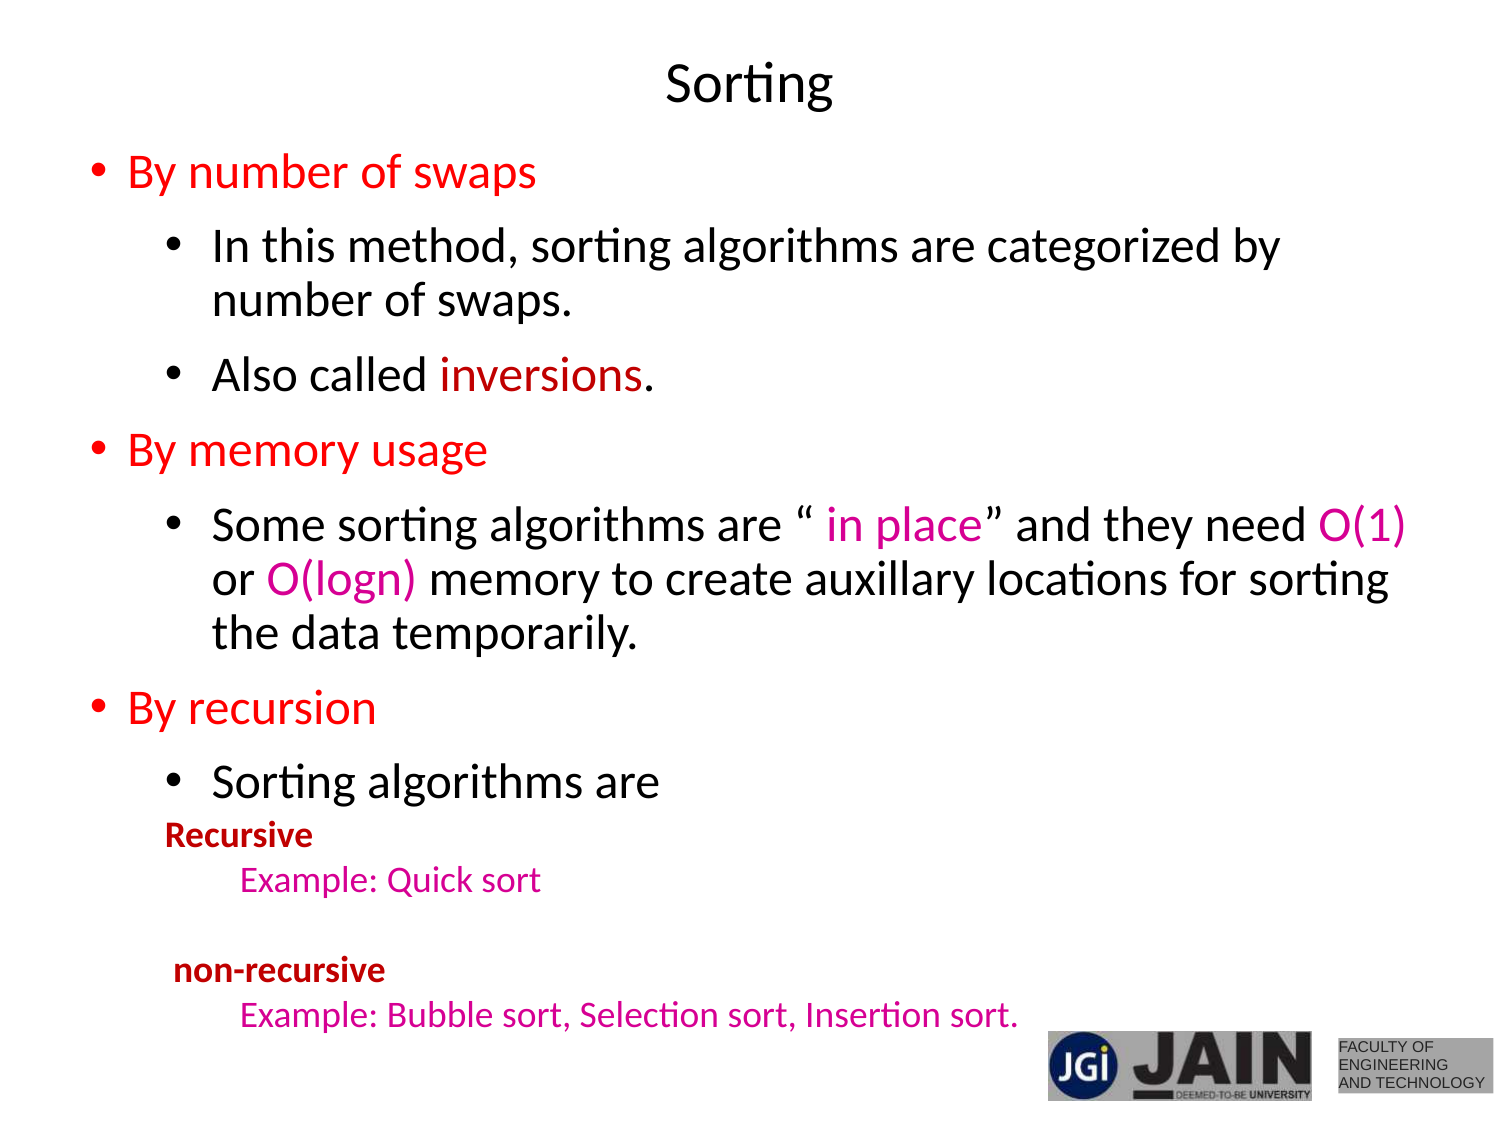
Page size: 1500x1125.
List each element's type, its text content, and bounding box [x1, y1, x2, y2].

picture [1048, 1031, 1312, 1101]
text_box FACULTY OF ENGINEERING AND TECHNOLOGY [1338, 1038, 1494, 1094]
text_box By number of swaps In this method, sorting algorithms are categorized by number of swaps. Also called inversions. By memory usage Some sorting algorithms are “ in place” and they need O(1) or O(logn) memory to create auxillary locations for sorting the data temporarily. By recursion Sorting algorithms are Recursive Example: Quick sort non-recursive Example: Bubble sort, Selection sort, Insertion sort. [74, 137, 1425, 1066]
text_box Sorting [74, 45, 1425, 137]
